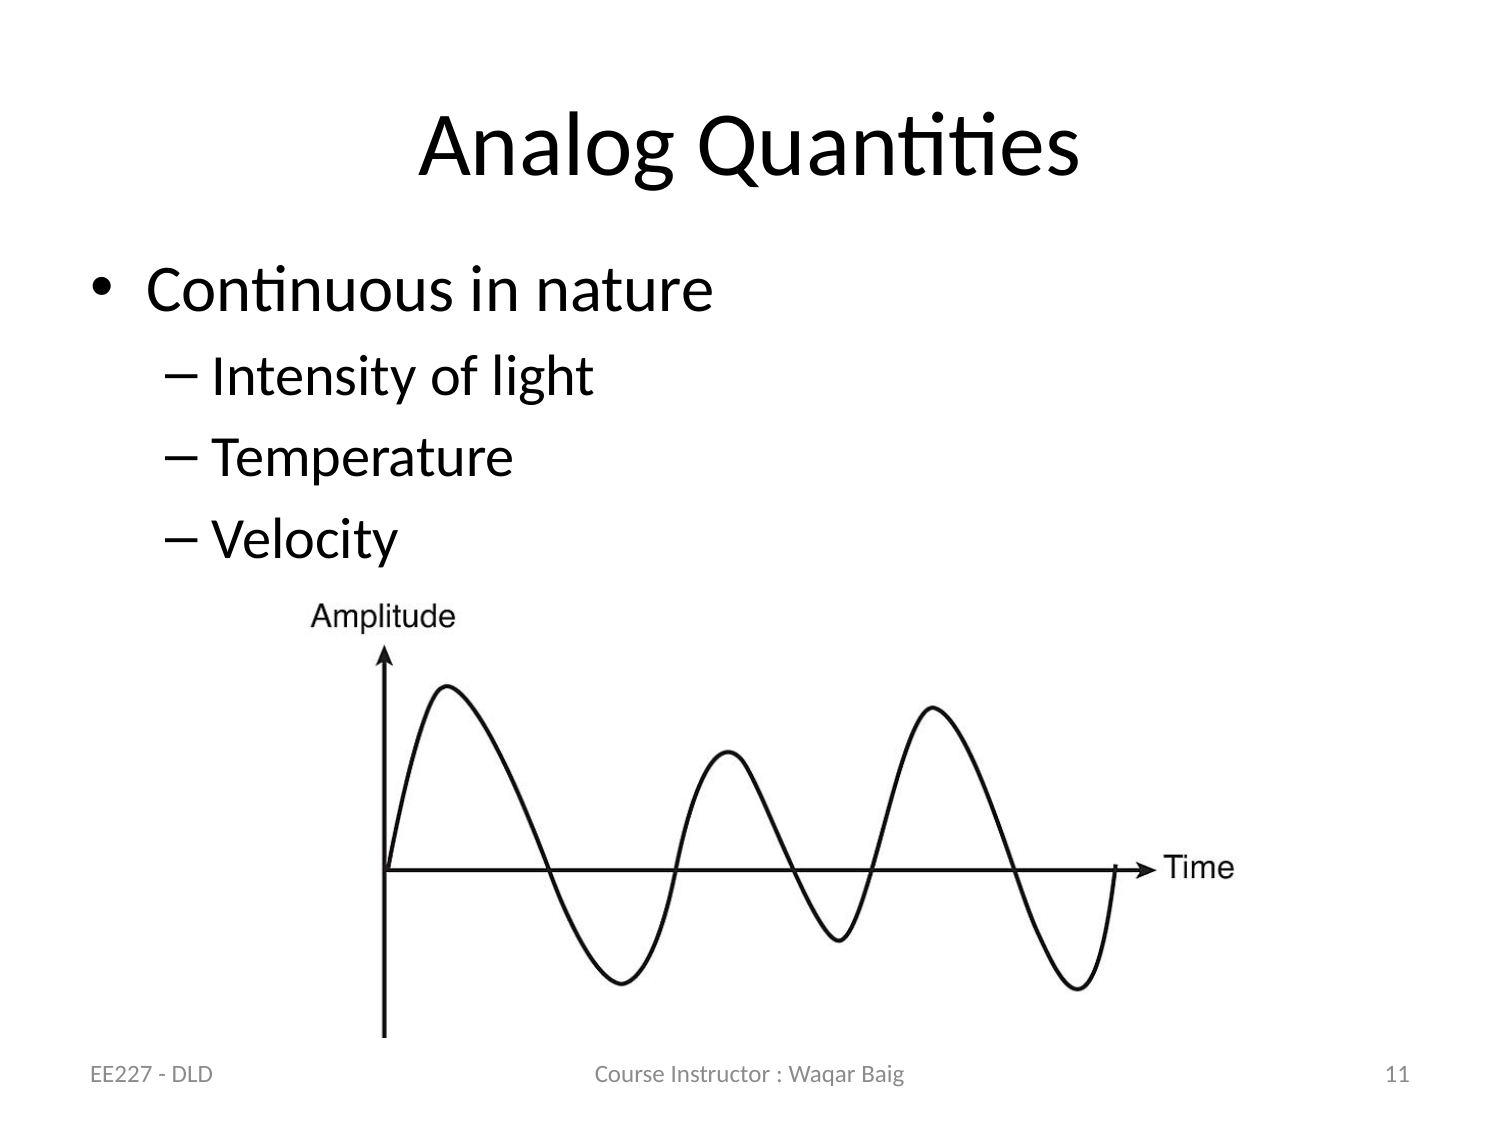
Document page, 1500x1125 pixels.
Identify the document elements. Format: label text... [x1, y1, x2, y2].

footer Course Instructor : Waqar Baig [512, 1047, 988, 1103]
picture [199, 596, 1245, 1038]
slide_number EE227 - DLD [75, 1042, 425, 1103]
slide_number 11 [1074, 1042, 1425, 1103]
list Continuous in nature Intensity of light Temperature Velocity [75, 237, 1425, 980]
title Analog Quantities [75, 45, 1425, 233]
